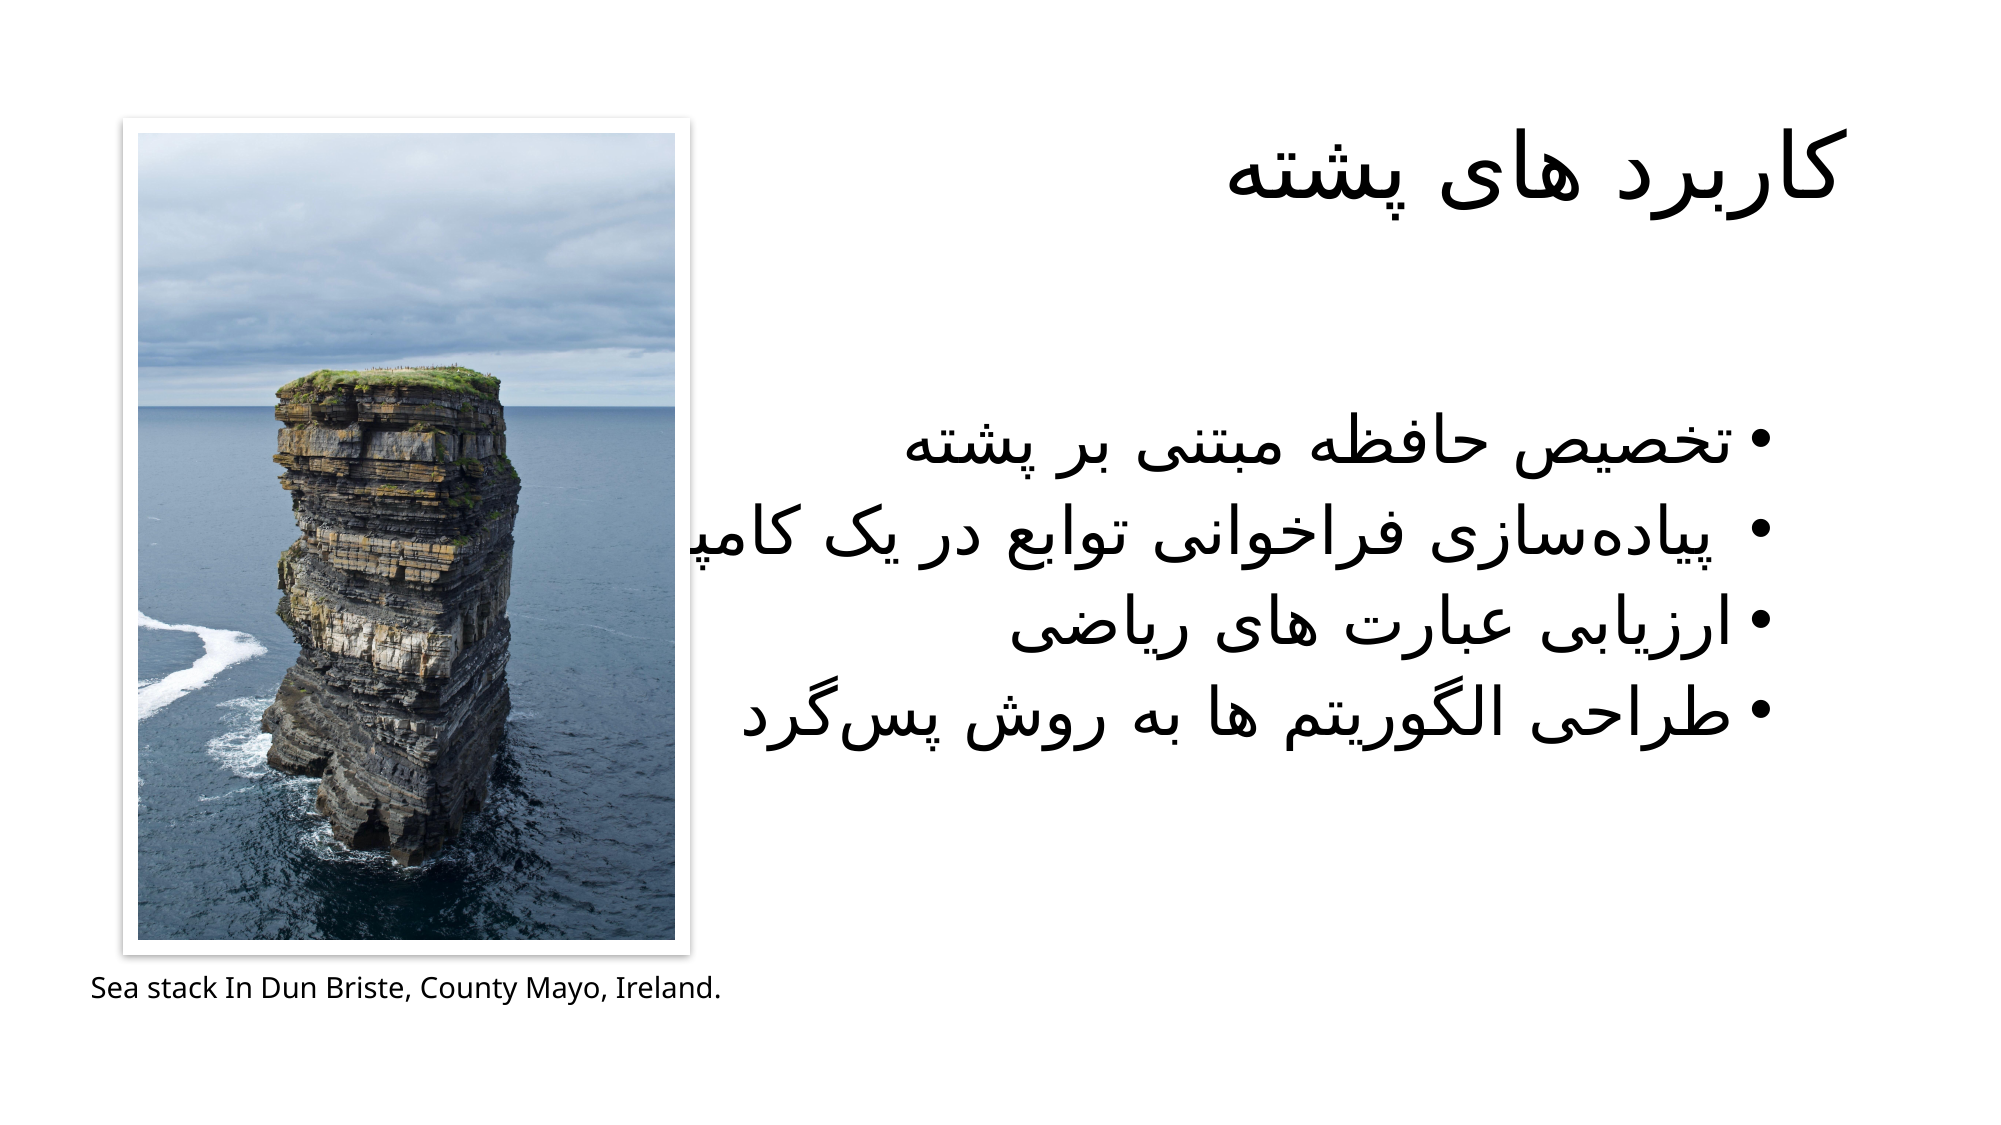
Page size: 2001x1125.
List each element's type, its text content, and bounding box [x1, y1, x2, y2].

title کاربرد های پشته [137, 59, 1863, 278]
picture [137, 132, 676, 941]
list تخصیص حافظه مبتنی بر پشته پیاده‌سازی فراخوانی توابع در یک کامپایلر ارزیابی عبارت های ریاضی طراحی الگوریتم ها به روش پس‌گرد [137, 299, 1863, 1014]
text_box Sea stack In Dun Briste, County Mayo, Ireland. [75, 962, 737, 1012]
